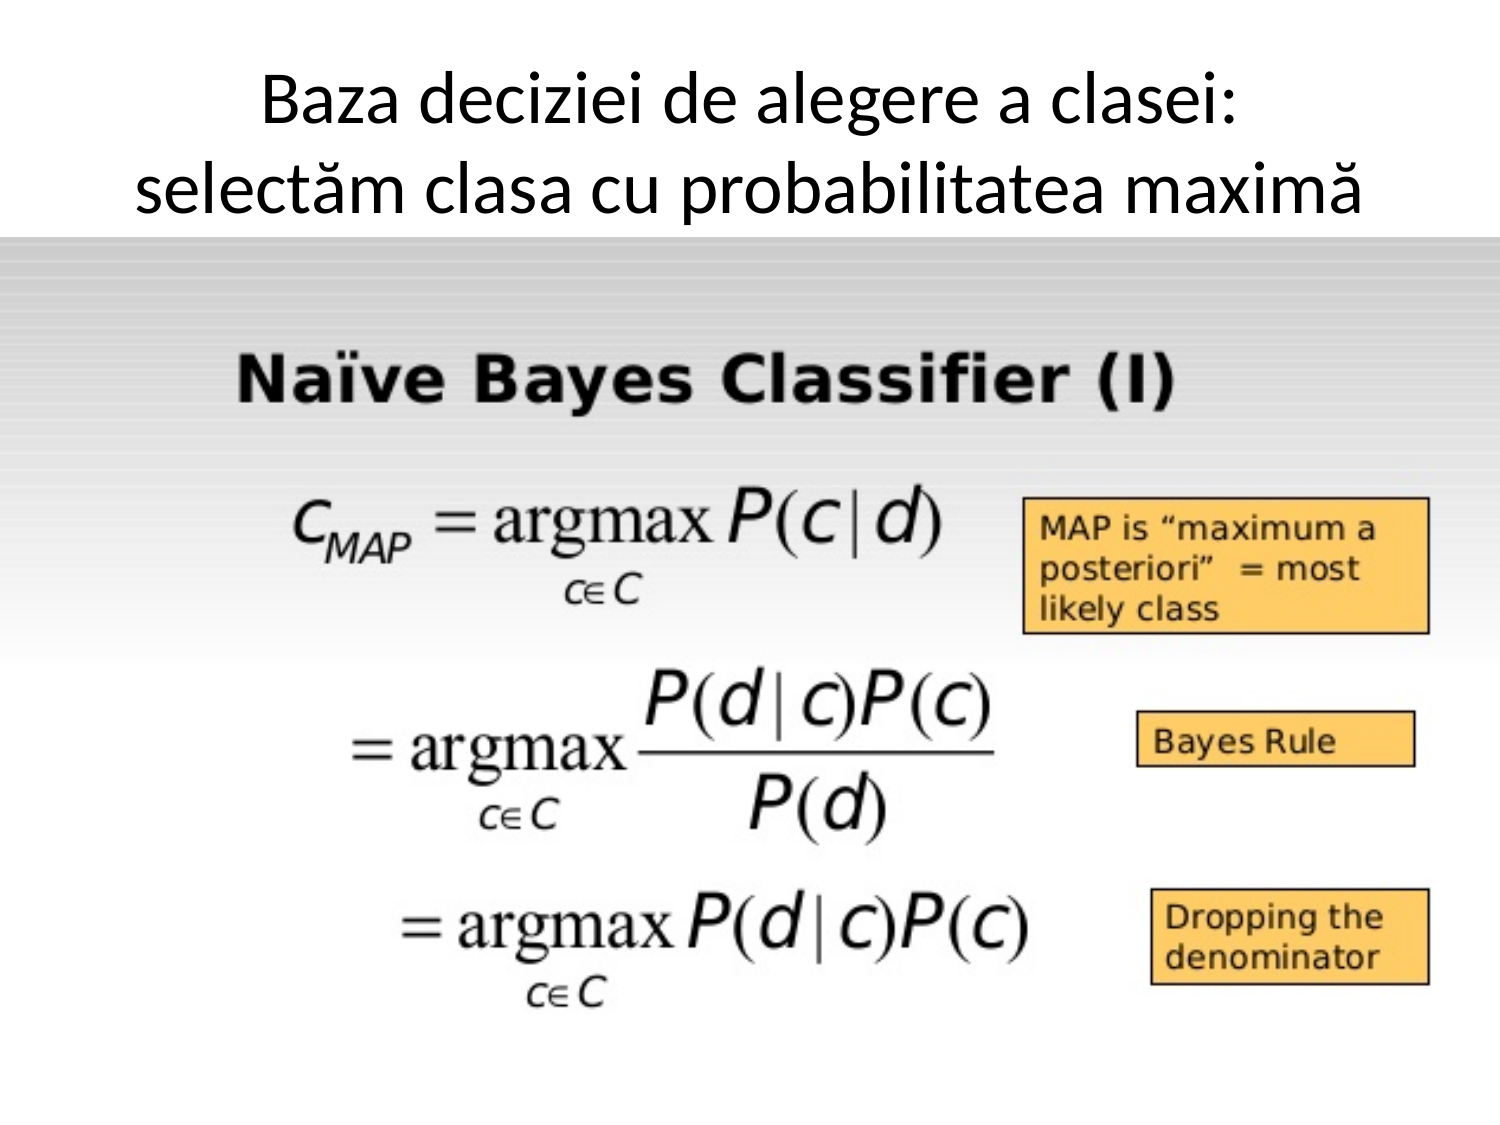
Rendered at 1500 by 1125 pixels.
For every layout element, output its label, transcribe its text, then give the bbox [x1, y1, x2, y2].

title Baza deciziei de alegere a clasei: selectăm clasa cu probabilitatea maximă [74, 44, 1426, 233]
picture [0, 237, 1500, 1088]
